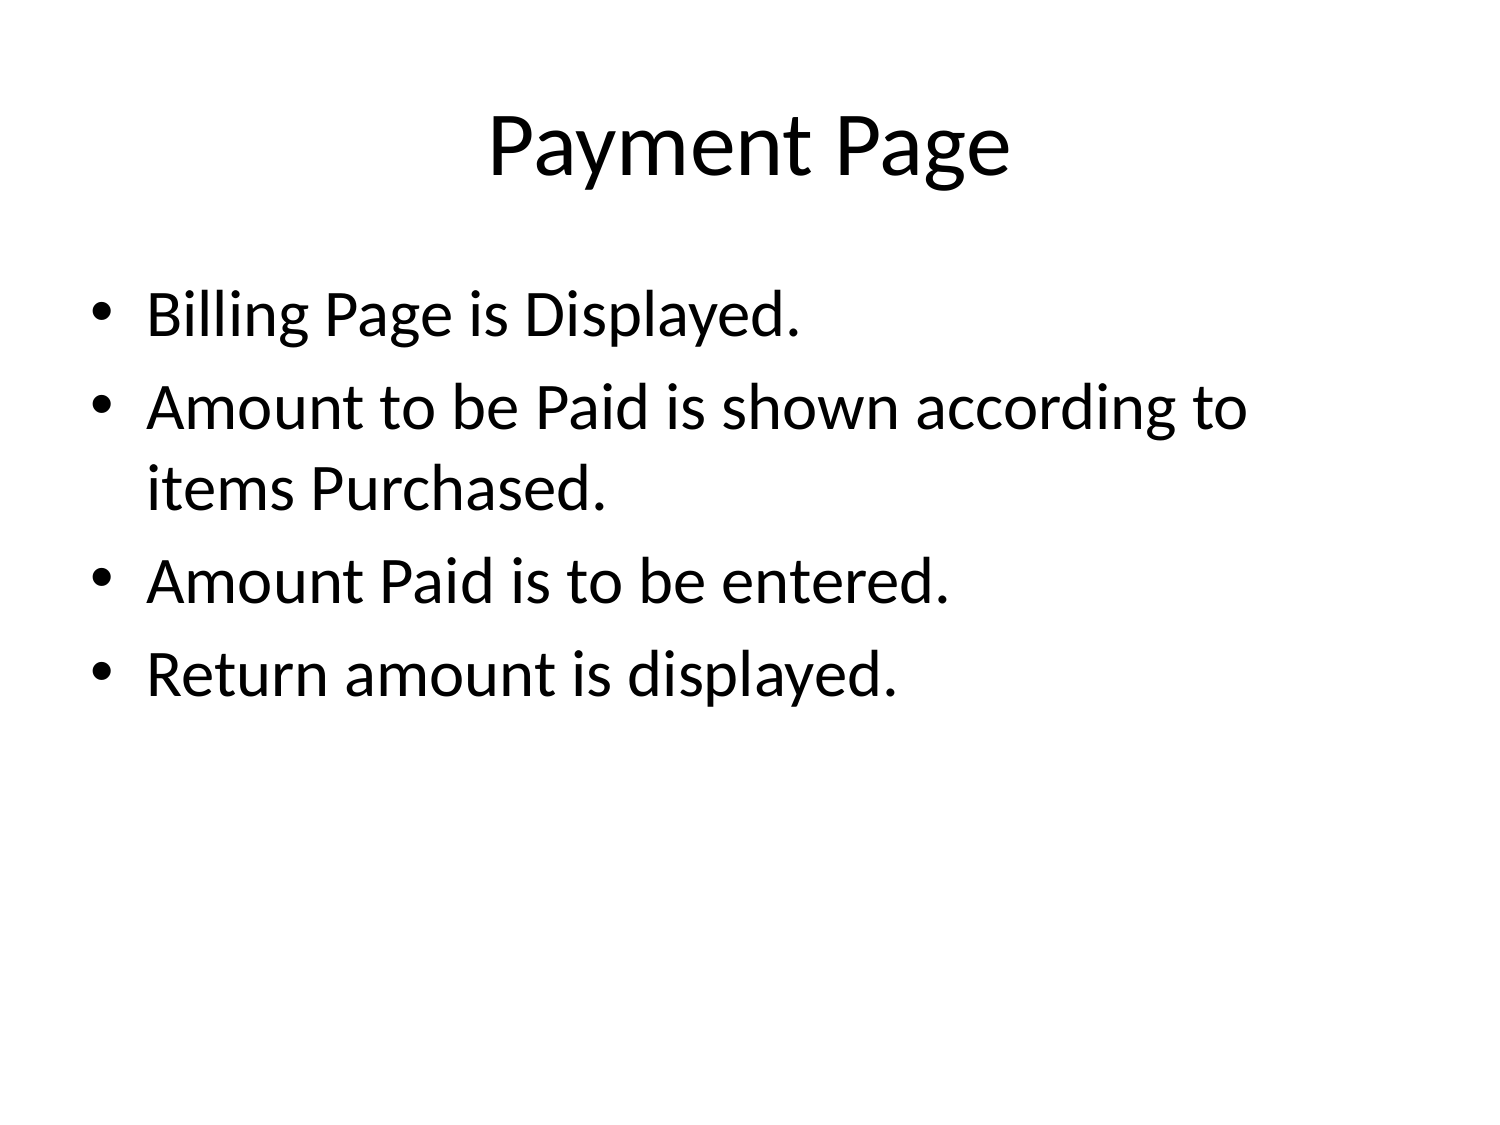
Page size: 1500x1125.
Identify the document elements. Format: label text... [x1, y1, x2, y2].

list Billing Page is Displayed. Amount to be Paid is shown according to items Purchased. Amount Paid is to be entered. Return amount is displayed. [75, 262, 1425, 1005]
title Payment Page [75, 45, 1425, 233]
